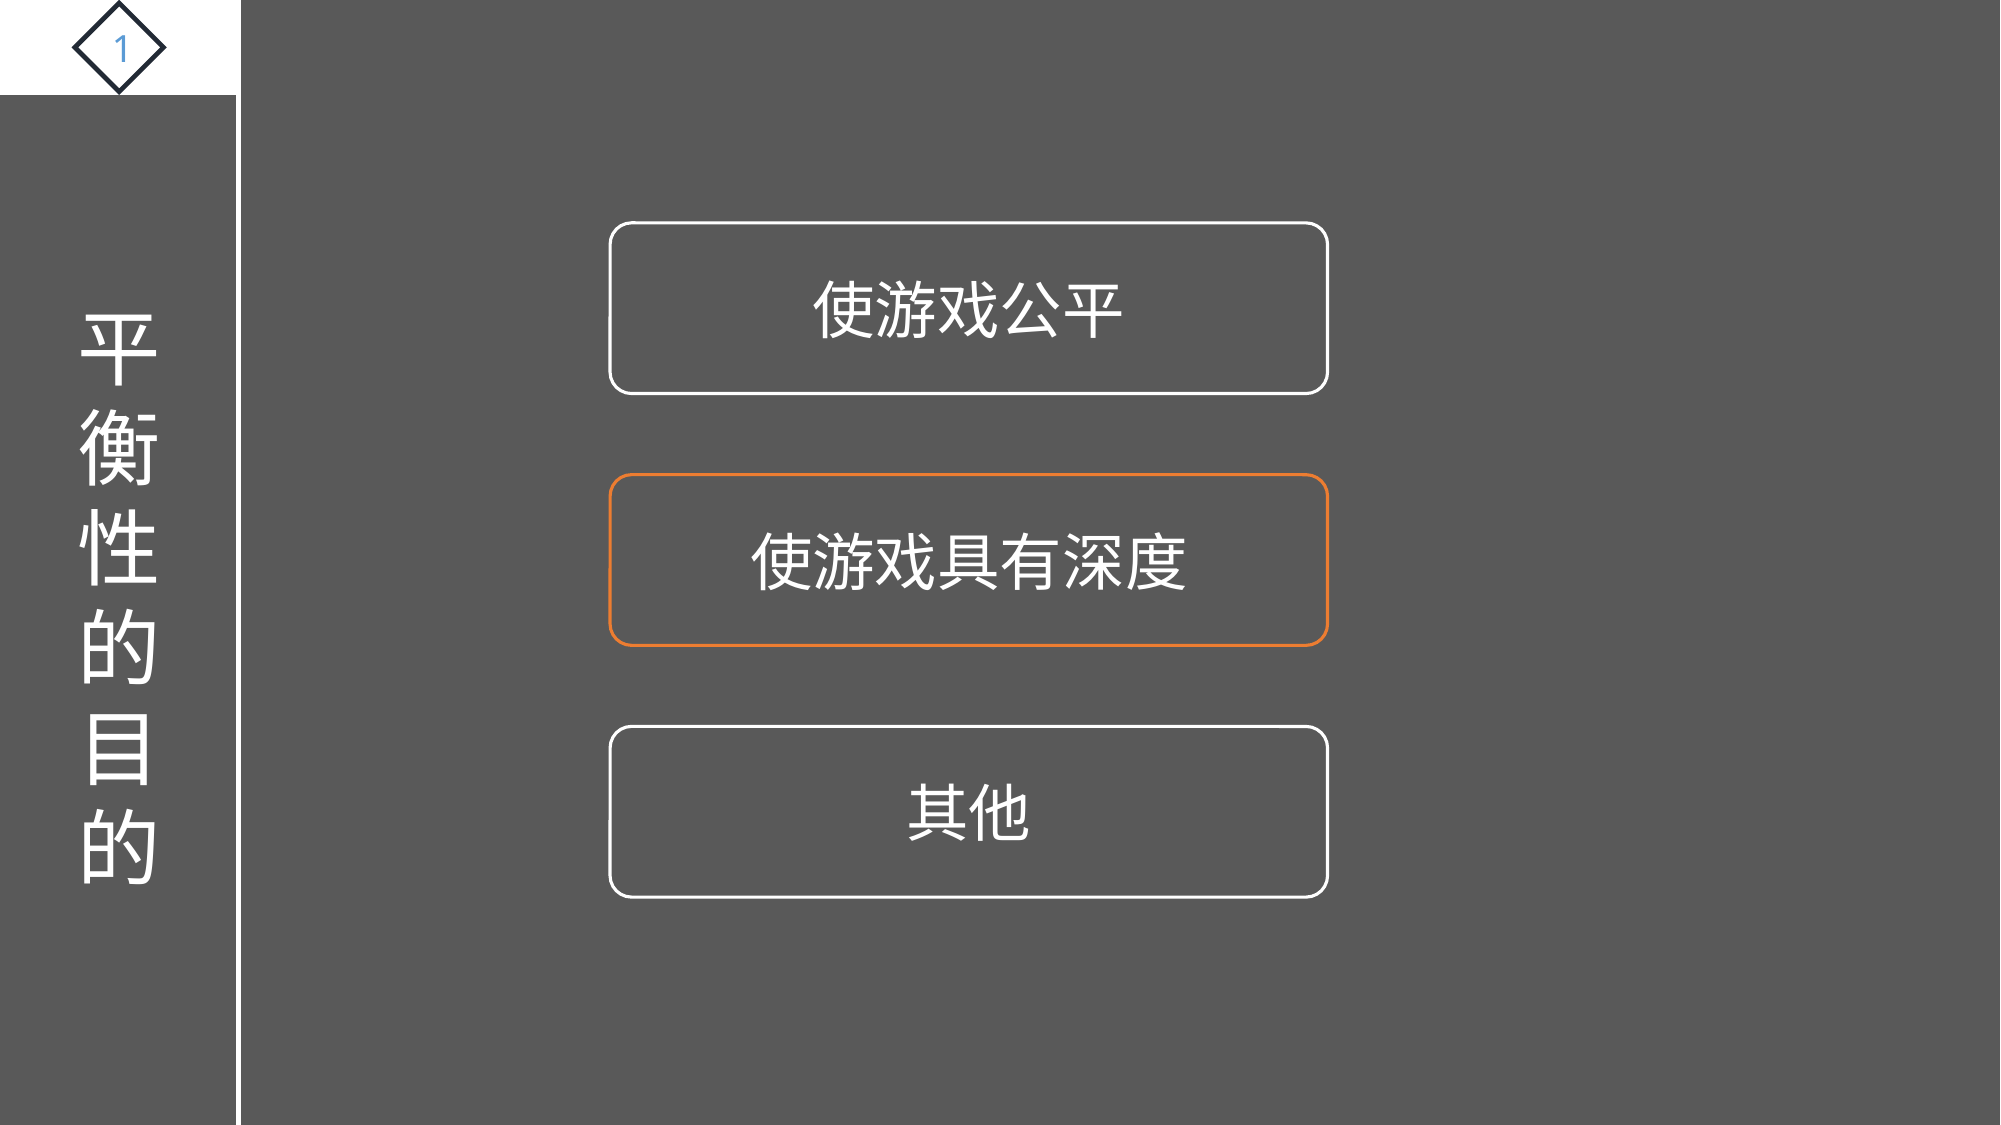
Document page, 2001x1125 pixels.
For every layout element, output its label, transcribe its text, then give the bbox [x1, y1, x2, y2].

text_box 平衡性的目的 [42, 288, 196, 904]
text_box 其他 [609, 725, 1329, 899]
text_box 使游戏具有深度 [609, 473, 1329, 647]
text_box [0, 0, 239, 94]
text_box 使游戏公平 [609, 221, 1329, 395]
